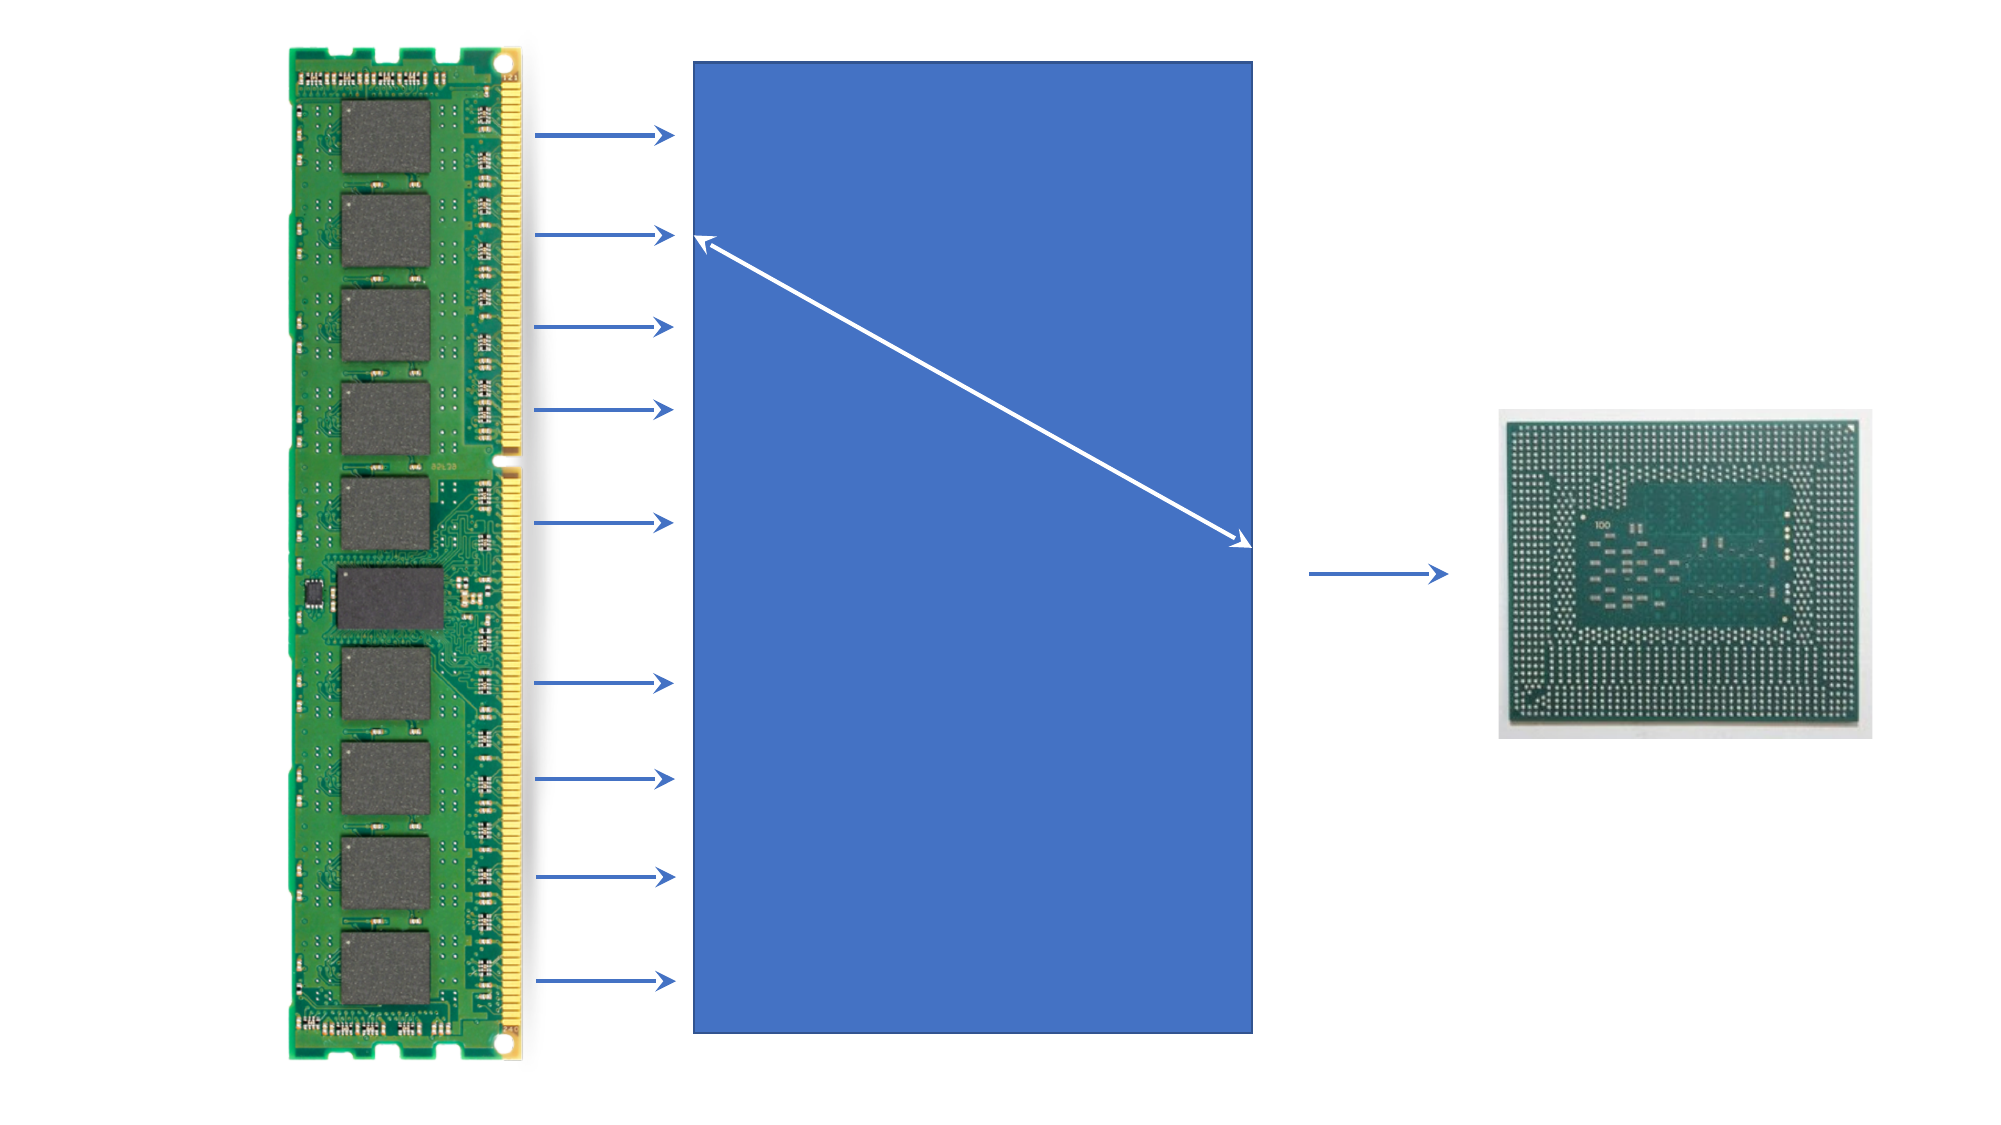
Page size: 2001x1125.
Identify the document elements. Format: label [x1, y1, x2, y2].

text_box [693, 235, 1253, 548]
picture [1498, 409, 1873, 739]
text_box [693, 61, 1253, 235]
picture [0, 29, 951, 1078]
text_box [693, 548, 1253, 1034]
